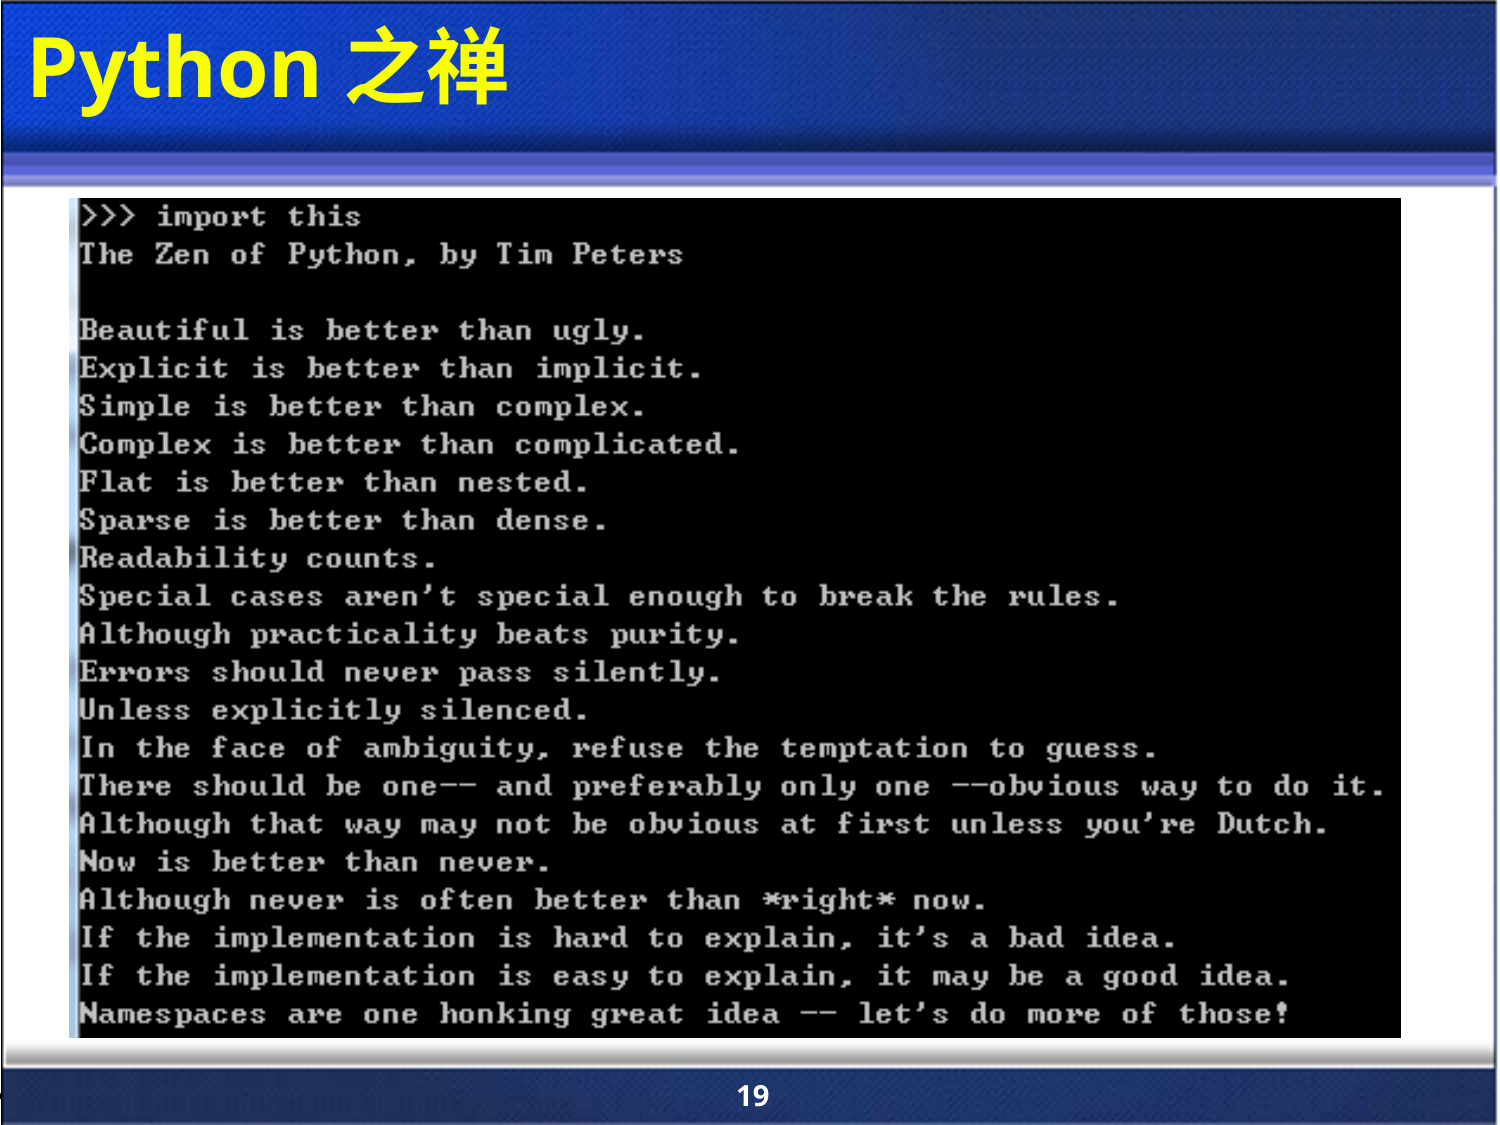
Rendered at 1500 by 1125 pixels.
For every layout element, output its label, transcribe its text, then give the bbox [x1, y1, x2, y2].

picture [1, 0, 1499, 1125]
slide_number 19 [672, 1074, 834, 1125]
title Python之禅 [12, 18, 1363, 153]
